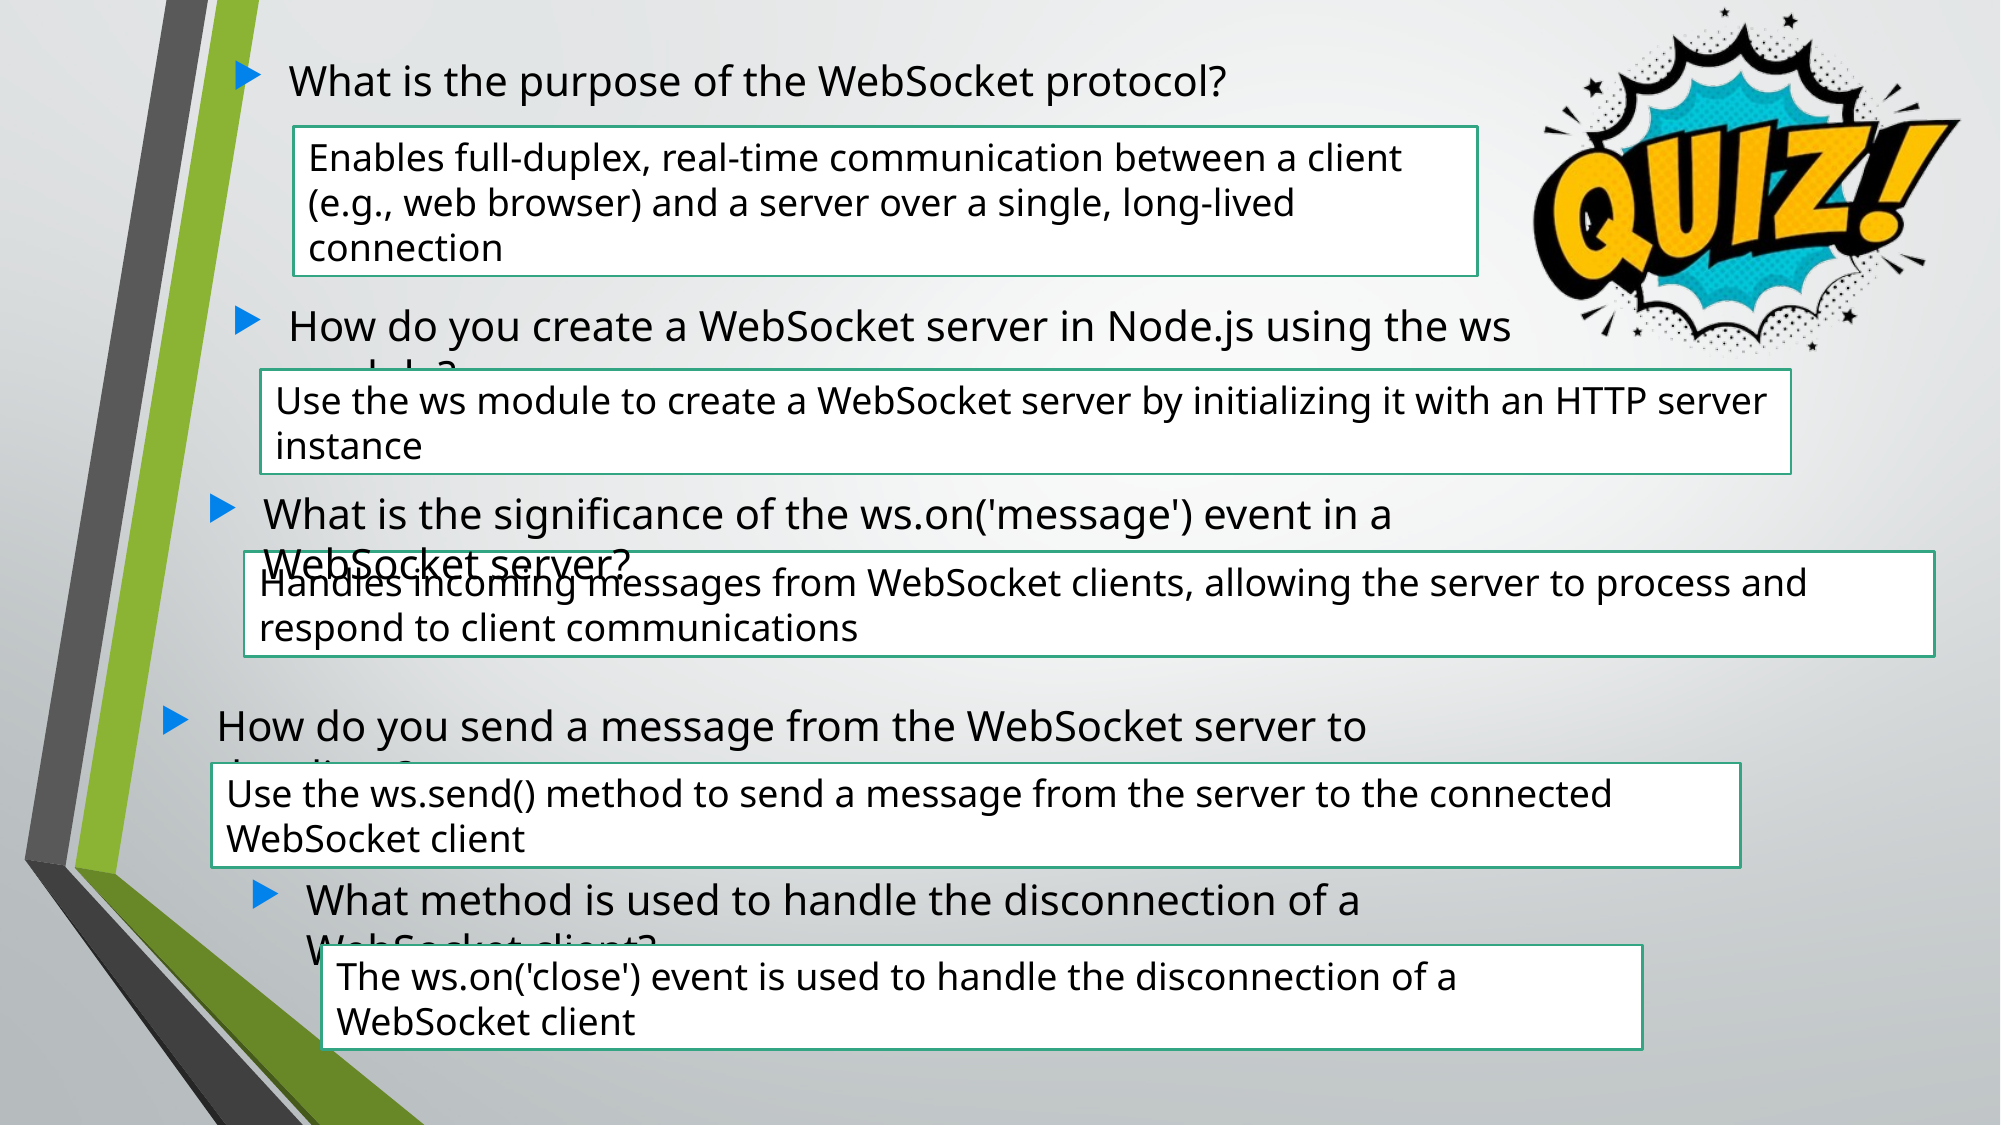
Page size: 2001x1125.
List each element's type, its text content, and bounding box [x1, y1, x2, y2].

text_box Use the ws.send() method to send a message from the server to the connected WebSocket client [210, 762, 1742, 869]
picture [1470, 0, 2000, 382]
text_box How do you send a message from the WebSocket server to the client? [145, 692, 1431, 808]
text_box Enables full-duplex, real-time communication between a client (e.g., web browser) and a server over a single, long-lived connection [292, 125, 1470, 277]
text_box What is the purpose of the WebSocket protocol? [217, 47, 1242, 113]
text_box The ws.on('close') event is used to handle the disconnection of a WebSocket client [320, 944, 1644, 1051]
text_box What is the significance of the ws.on('message') event in a WebSocket server? [192, 480, 1612, 596]
text_box What method is used to handle the disconnection of a WebSocket client? [234, 866, 1583, 982]
text_box Use the ws module to create a WebSocket server by initializing it with an HTTP server instance [259, 368, 1792, 475]
text_box Handles incoming messages from WebSocket clients, allowing the server to process and respond to client communications [243, 550, 1936, 658]
text_box How do you create a WebSocket server in Node.js using the ws module? [217, 292, 1470, 408]
